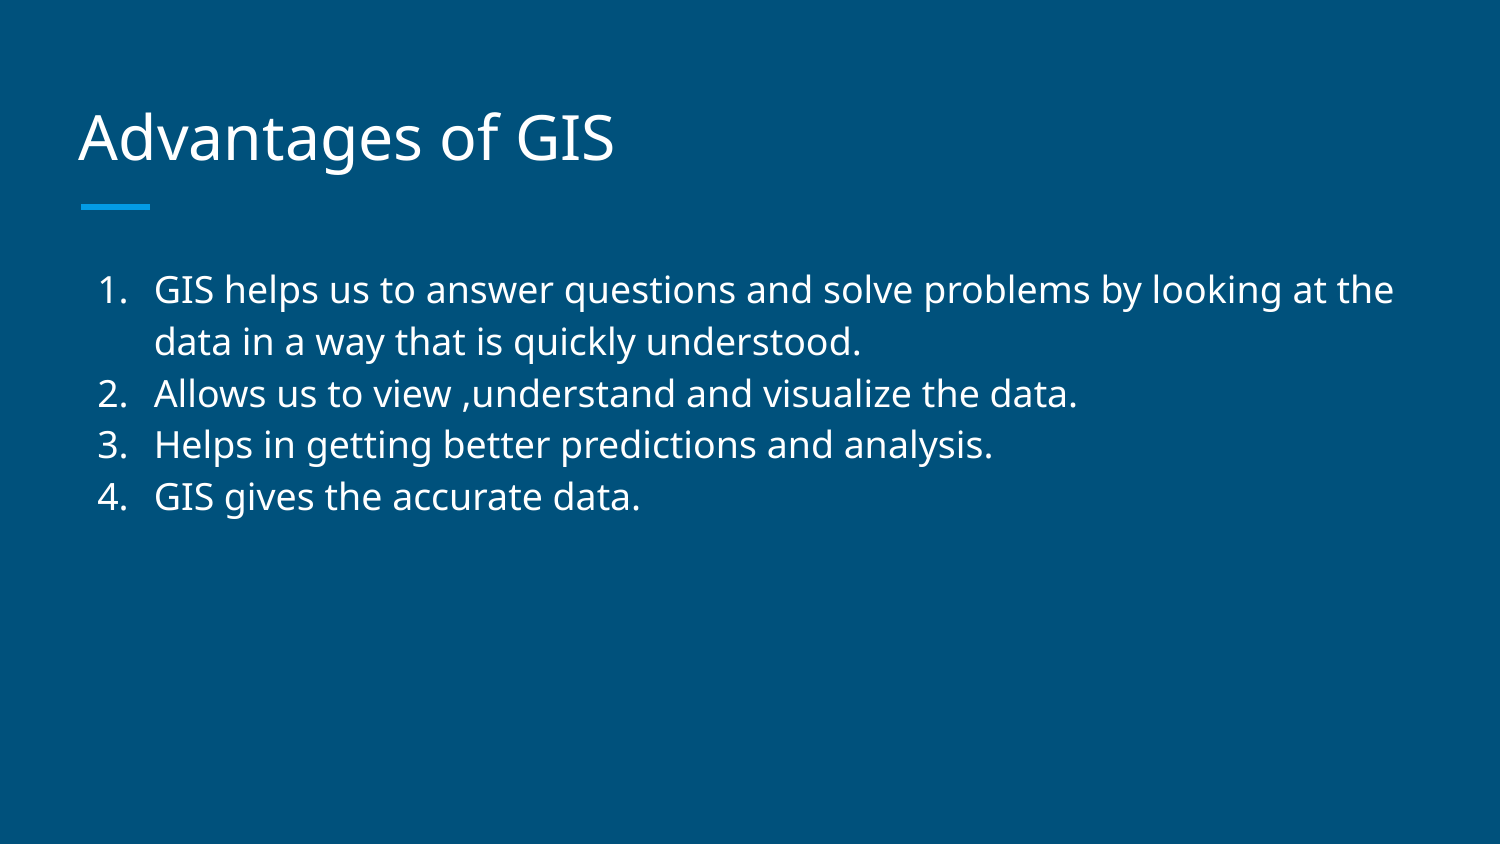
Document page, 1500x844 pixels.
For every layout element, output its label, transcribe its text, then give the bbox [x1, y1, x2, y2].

title Advantages of GIS [63, 75, 1437, 188]
list GIS helps us to answer questions and solve problems by looking at the data in a way that is quickly understood. Allows us to view ,understand and visualize the data. Helps in getting better predictions and analysis. GIS gives the accurate data. [63, 244, 1437, 750]
